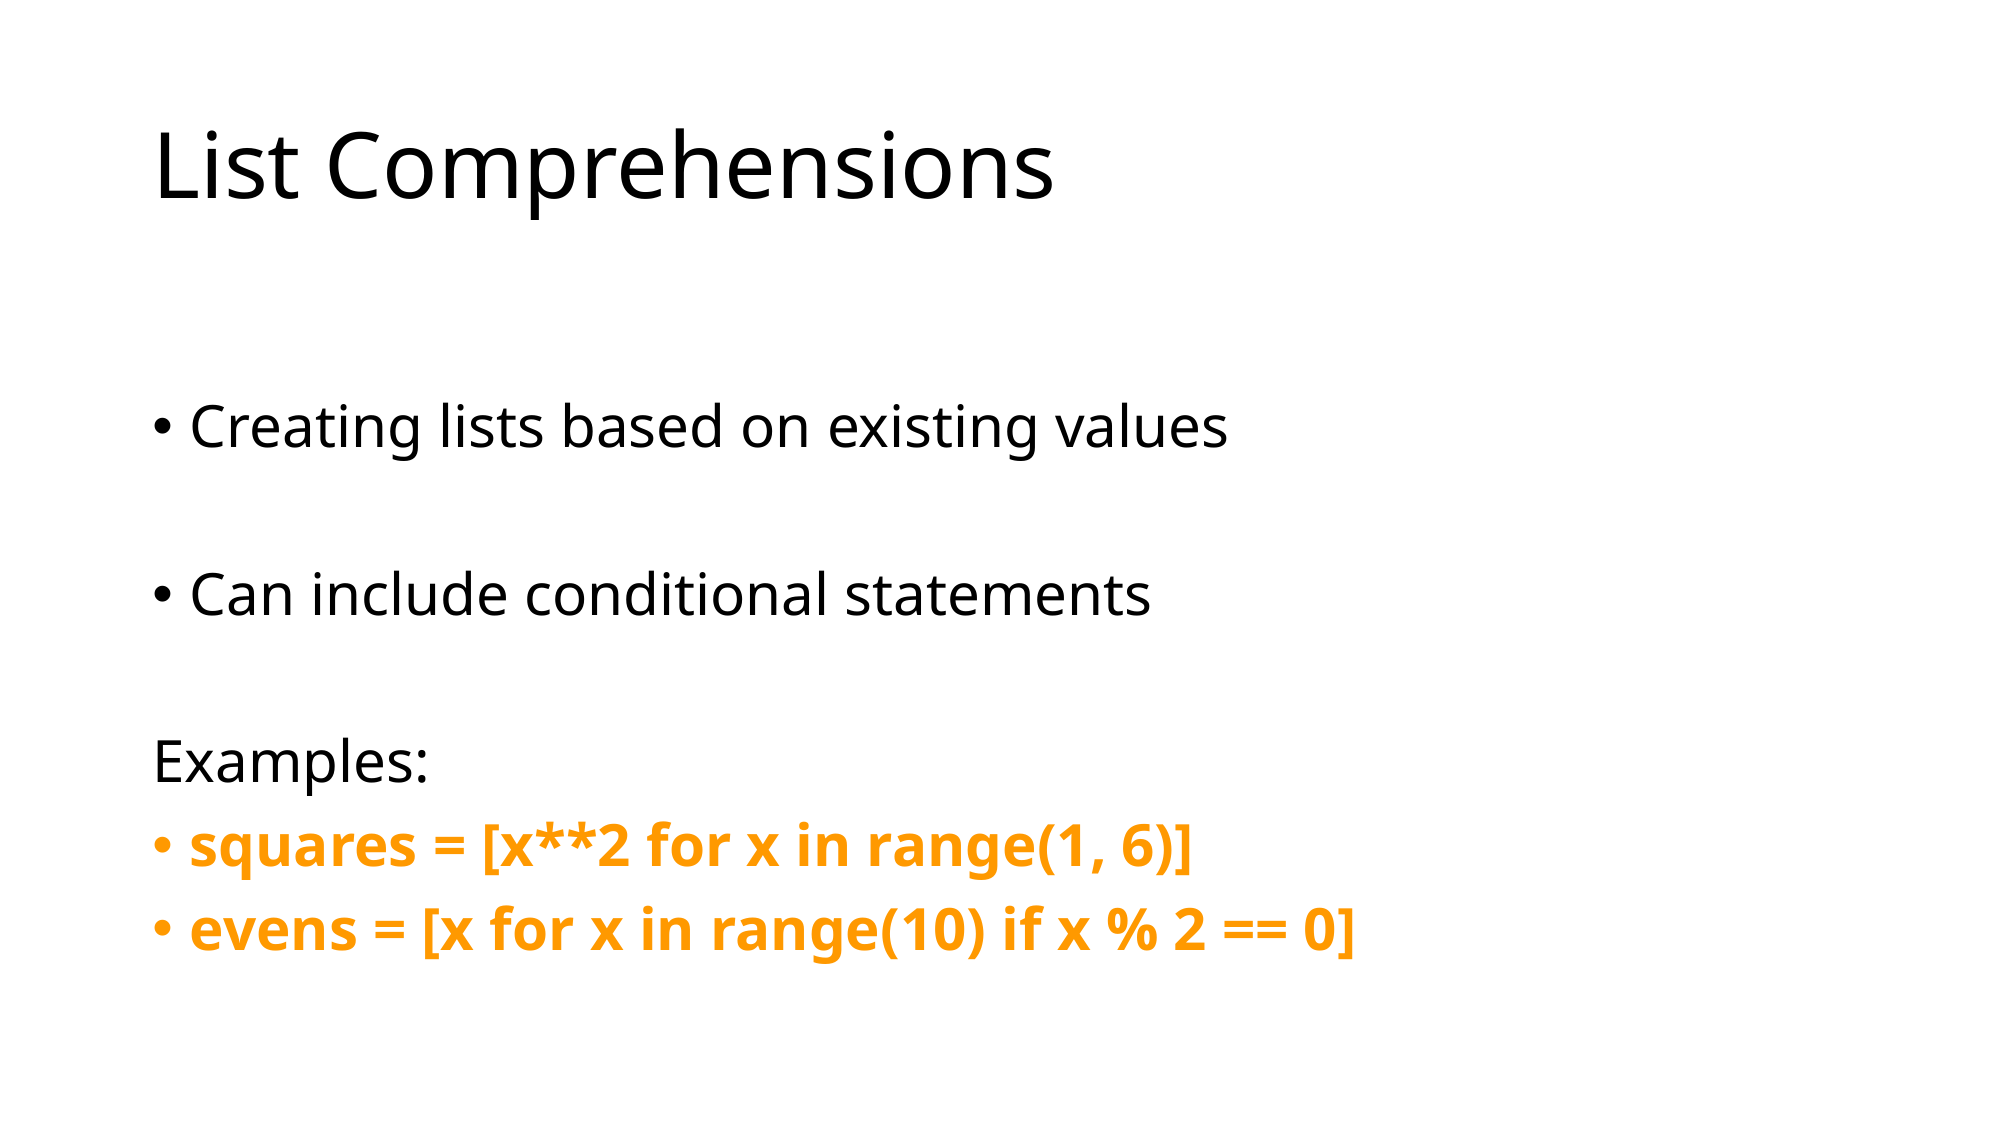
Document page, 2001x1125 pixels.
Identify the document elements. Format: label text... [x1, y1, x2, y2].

title List Comprehensions [137, 59, 1863, 278]
list Creating lists based on existing values Can include conditional statements Examples: squares = [x**2 for x in range(1, 6)] evens = [x for x in range(10) if x % 2 == 0] [137, 299, 1863, 1014]
